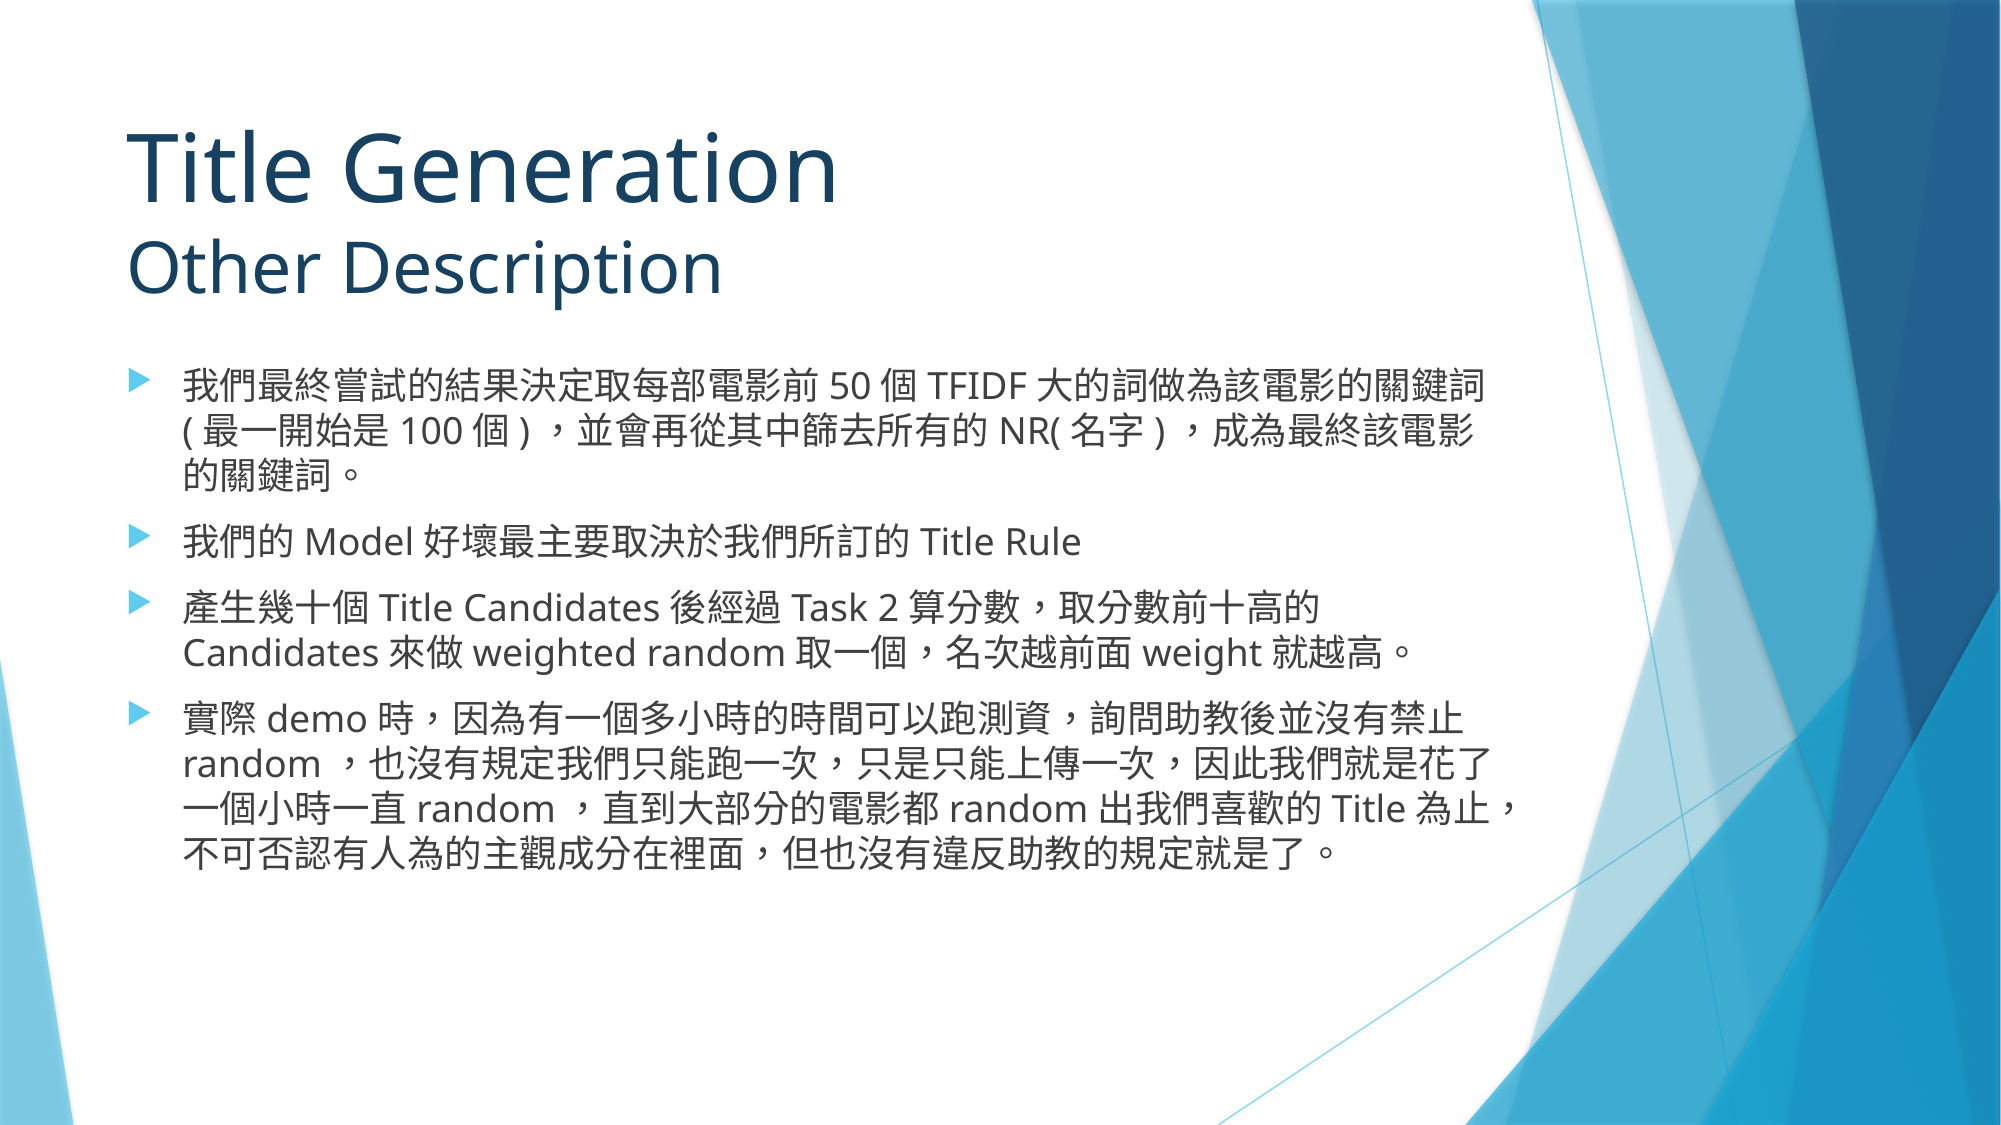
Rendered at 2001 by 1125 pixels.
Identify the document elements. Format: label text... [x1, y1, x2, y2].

title Title Generation Other Description [111, 99, 1522, 317]
list 我們最終嘗試的結果決定取每部電影前50個TFIDF大的詞做為該電影的關鍵詞(最一開始是100個)，並會再從其中篩去所有的NR(名字)，成為最終該電影的關鍵詞。 我們的Model好壞最主要取決於我們所訂的Title Rule 產生幾十個Title Candidates後經過Task 2算分數，取分數前十高的Candidates來做weighted random取一個，名次越前面weight就越高。 實際demo時，因為有一個多小時的時間可以跑測資，詢問助教後並沒有禁止random，也沒有規定我們只能跑一次，只是只能上傳一次，因此我們就是花了一個小時一直random，直到大部分的電影都random出我們喜歡的Title為止，不可否認有人為的主觀成分在裡面，但也沒有違反助教的規定就是了。 [111, 354, 1522, 992]
